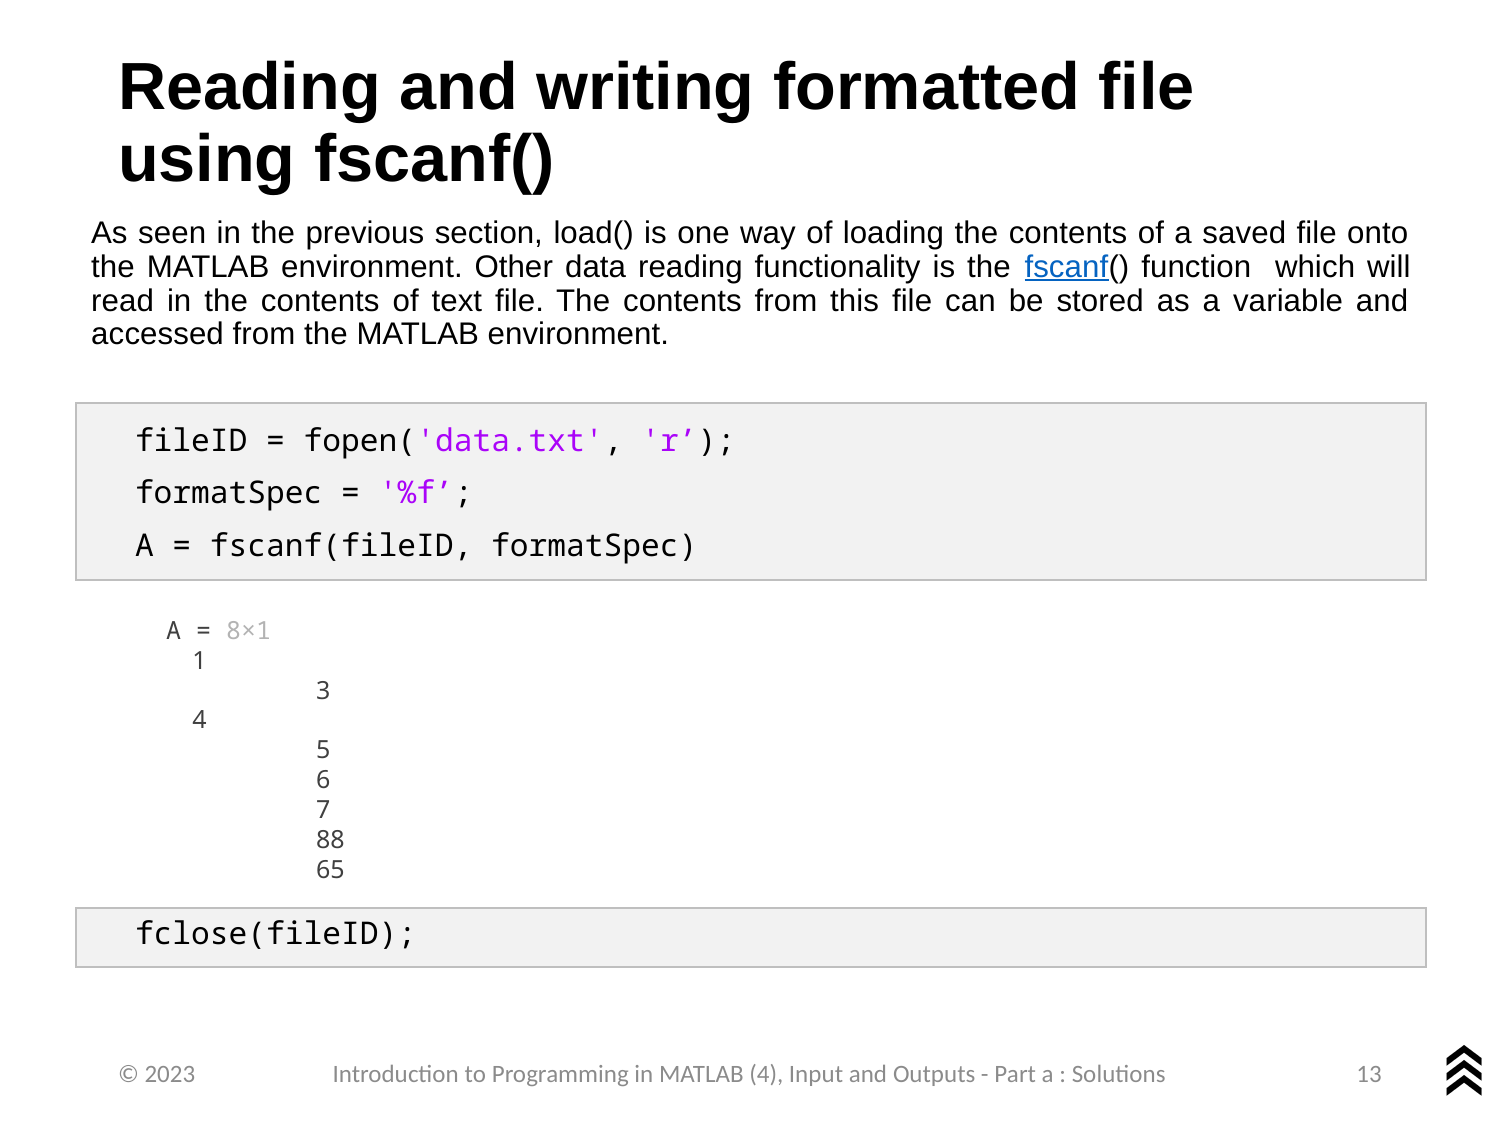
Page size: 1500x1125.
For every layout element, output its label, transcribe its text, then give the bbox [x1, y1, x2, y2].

slide_number 13 [1059, 1042, 1397, 1103]
slide_number © 2023 [103, 1042, 279, 1103]
list As seen in the previous section, load() is one way of loading the contents of a saved file onto the MATLAB environment. Other data reading functionality is the fscanf() function which will read in the contents of text file. The contents from this file can be stored as a variable and accessed from the MATLAB environment. fileID = fopen('data.txt', 'r’); formatSpec = '%f’; A = fscanf(fileID, formatSpec) A = 8×1 1 3 4 5 6 7 88 65 fclose(fileID); [76, 209, 1427, 1048]
footer Introduction to Programming in MATLAB (4), Input and Outputs - Part a : Solutions [279, 1042, 1059, 1103]
picture [1434, 1040, 1494, 1100]
title Reading and writing formatted file using fscanf() [103, 59, 1397, 188]
